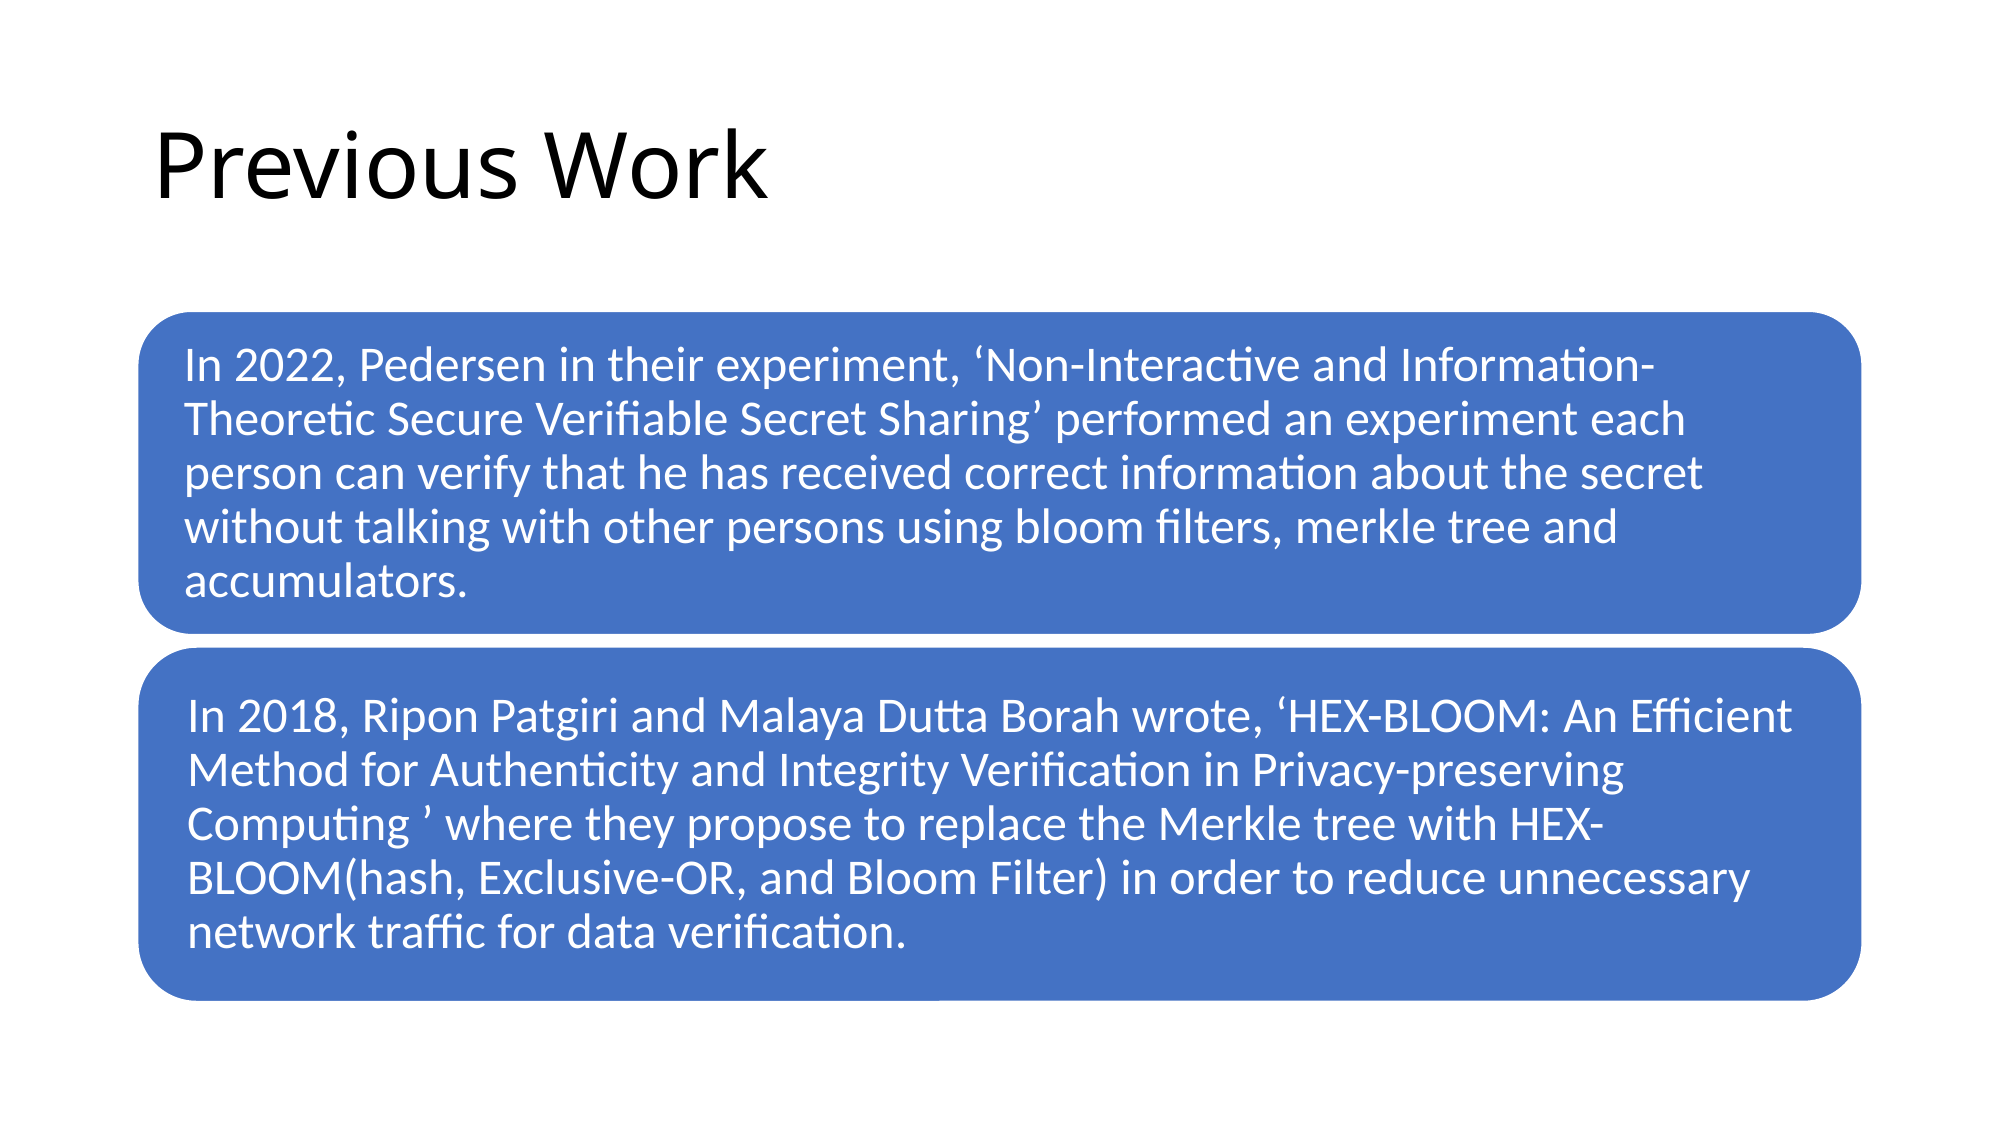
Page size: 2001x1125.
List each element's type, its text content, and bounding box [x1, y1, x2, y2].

title Previous Work [137, 59, 1863, 278]
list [137, 299, 1863, 1014]
